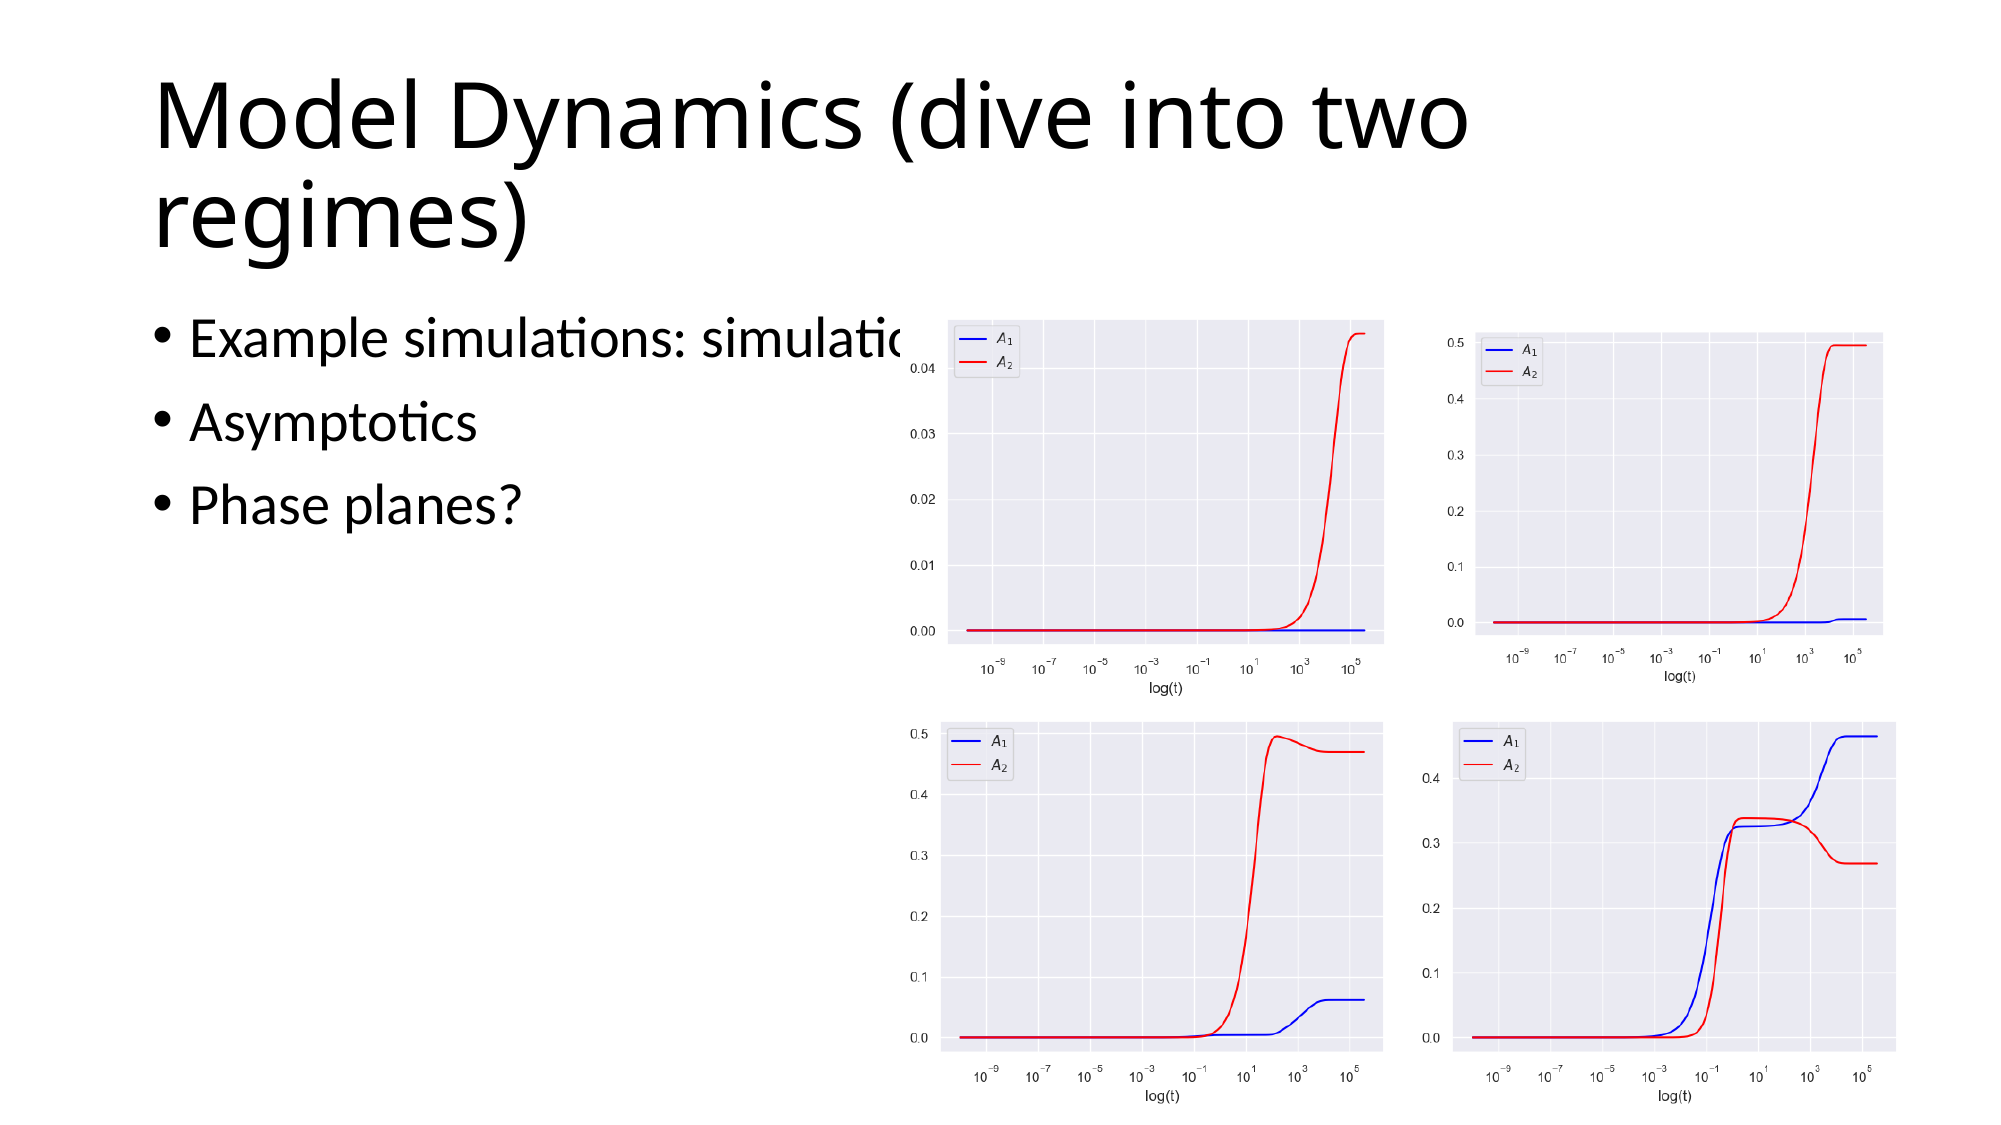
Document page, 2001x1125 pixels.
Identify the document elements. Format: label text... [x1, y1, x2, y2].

picture [1412, 712, 1905, 1112]
picture [900, 310, 1392, 704]
picture [1438, 323, 1892, 691]
picture [900, 712, 1392, 1112]
list Example simulations: simulations from all regimes Asymptotics Phase planes? [137, 299, 1863, 1014]
title Model Dynamics (dive into two regimes) [137, 59, 1863, 278]
